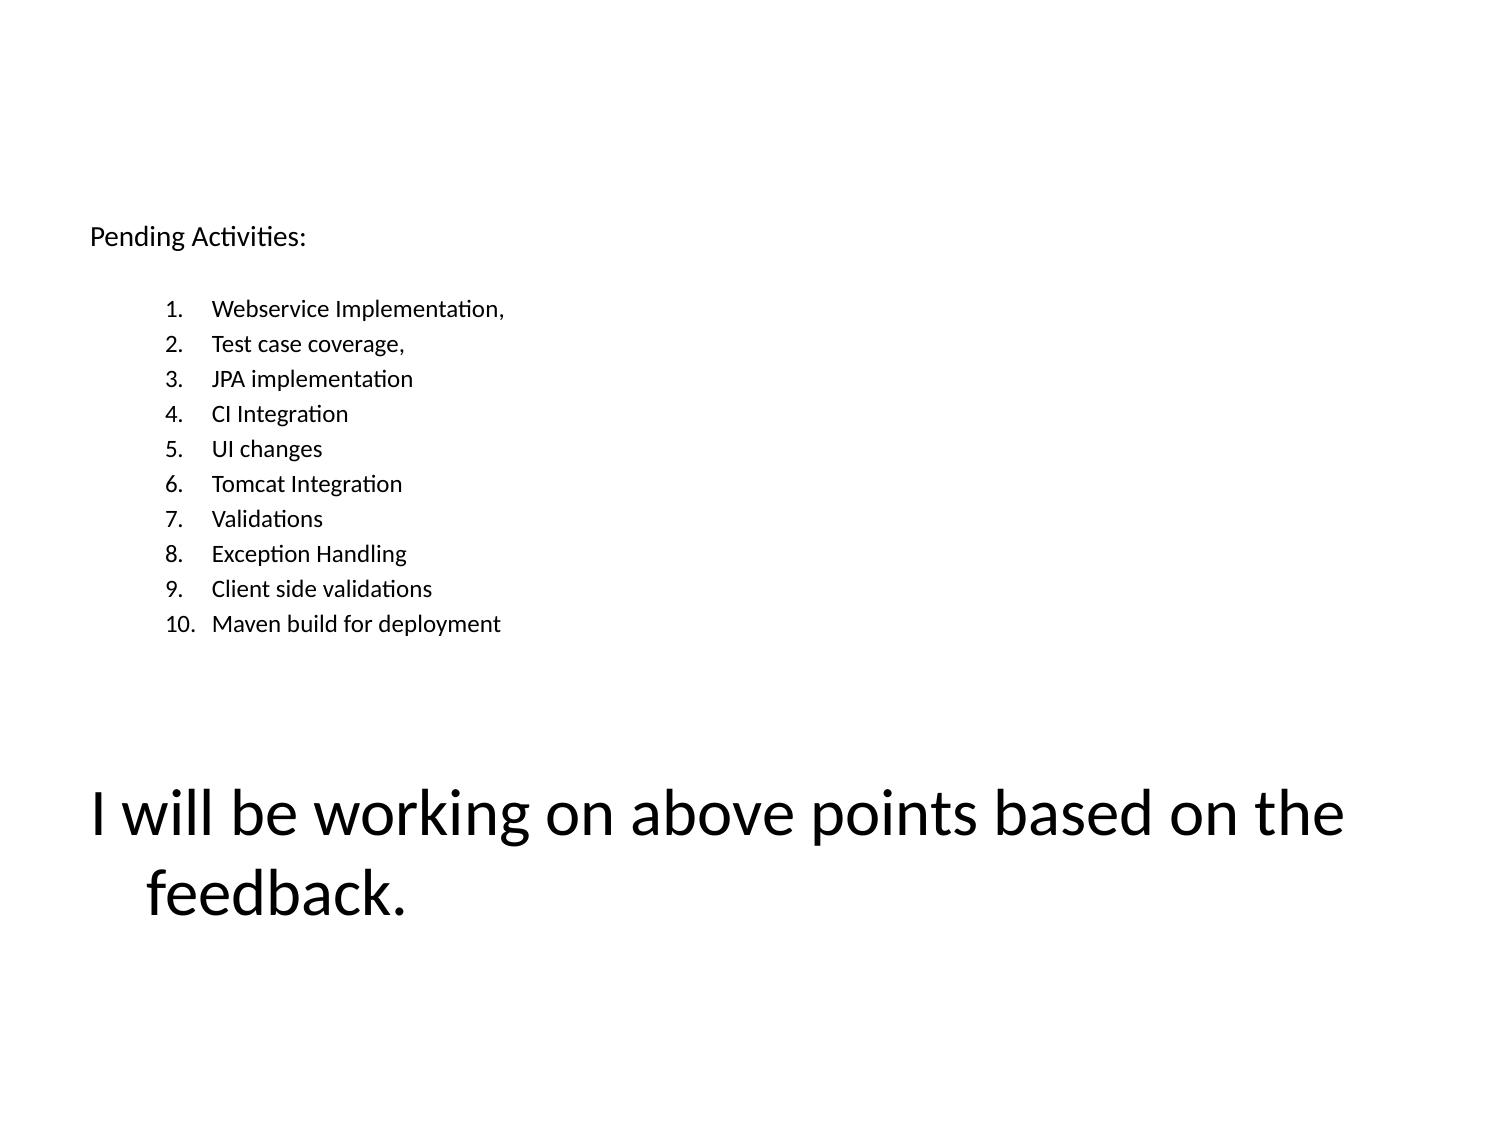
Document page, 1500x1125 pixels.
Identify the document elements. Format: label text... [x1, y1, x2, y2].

list Pending Activities: Webservice Implementation, Test case coverage, JPA implementation CI Integration UI changes Tomcat Integration Validations Exception Handling Client side validations Maven build for deployment I will be working on above points based on the feedback. [75, 87, 1425, 1005]
